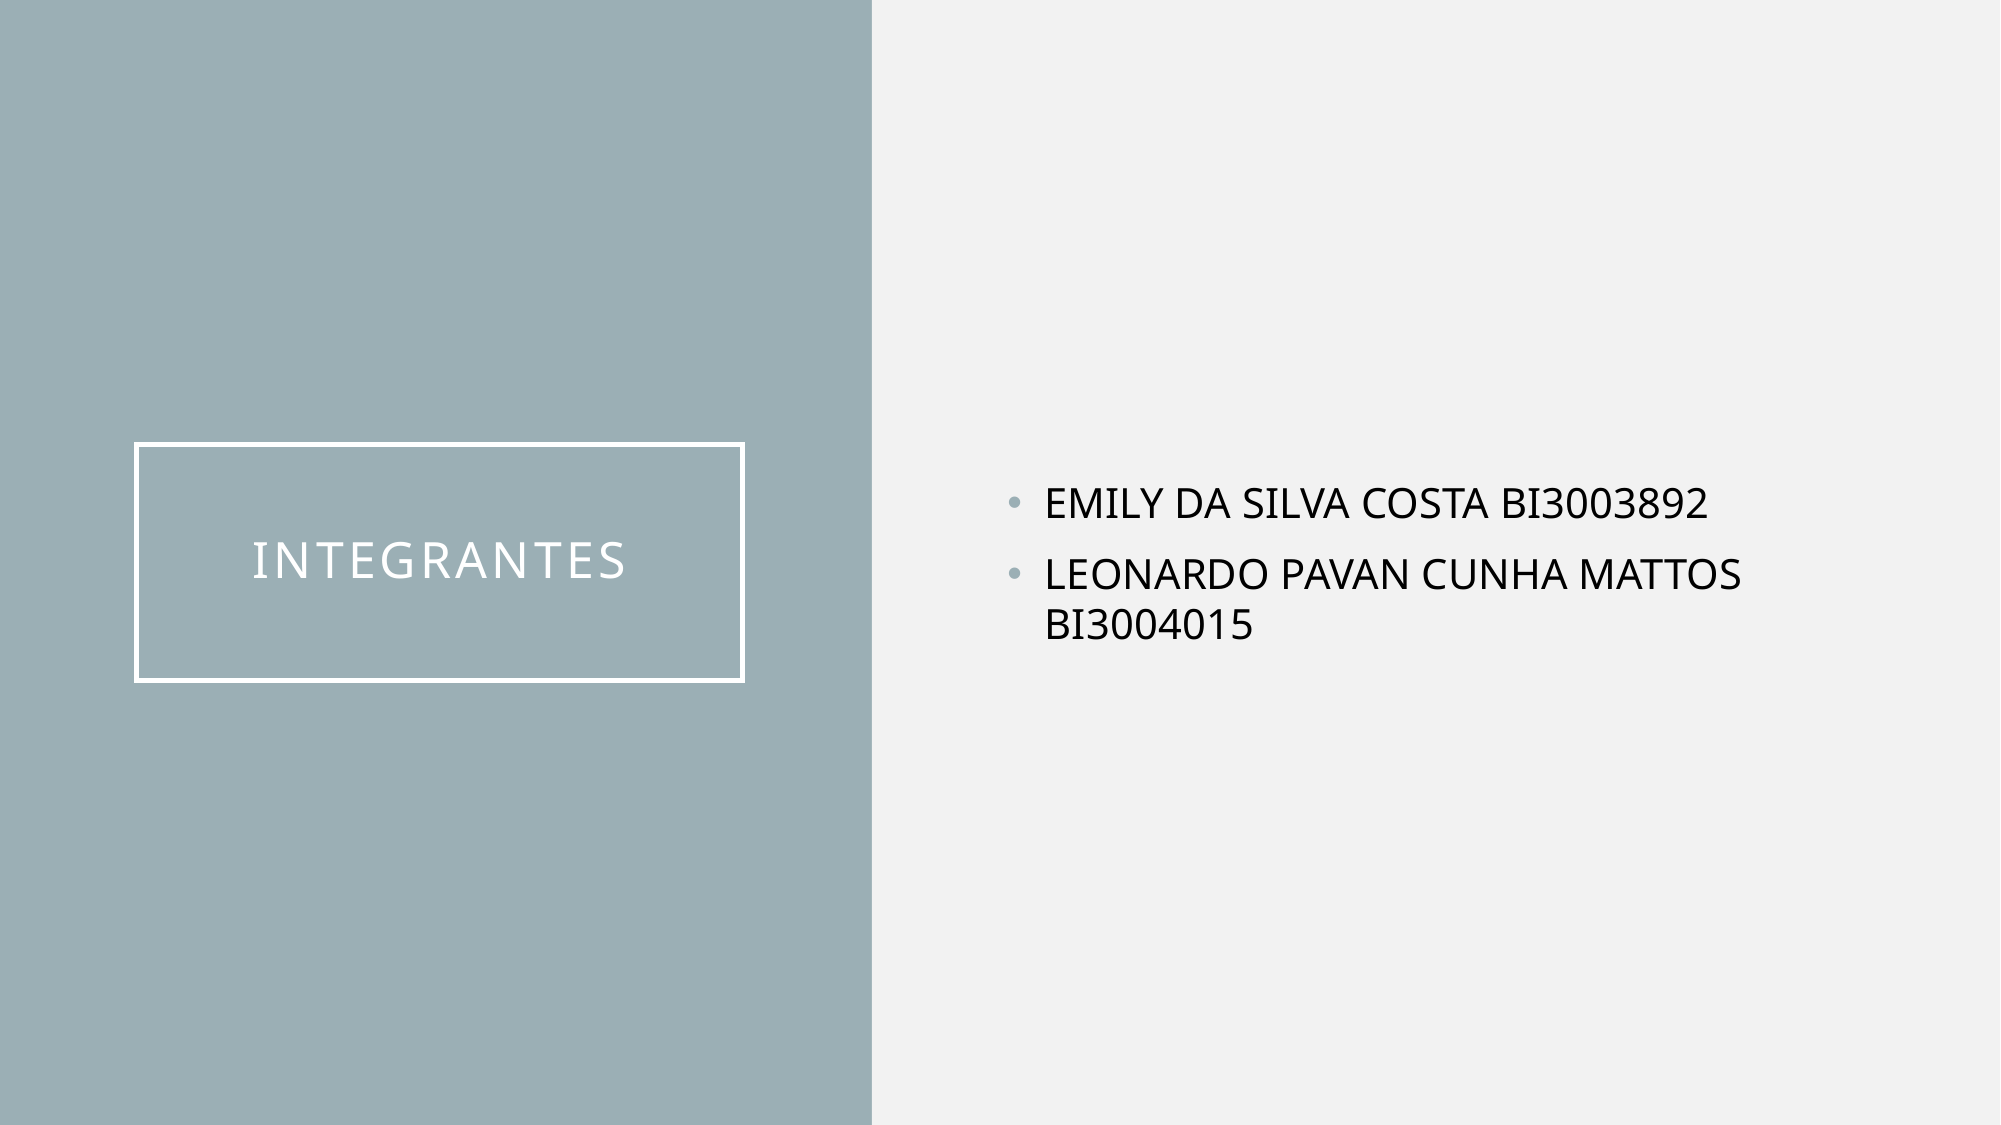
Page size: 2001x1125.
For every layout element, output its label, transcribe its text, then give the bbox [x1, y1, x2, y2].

list EMILY DA SILVA COSTA BI3003892 LEONARDO PAVAN CUNHA MATTOS BI3004015 [992, 131, 1880, 994]
title integrantes [134, 442, 745, 683]
text_box [871, 0, 2000, 1125]
